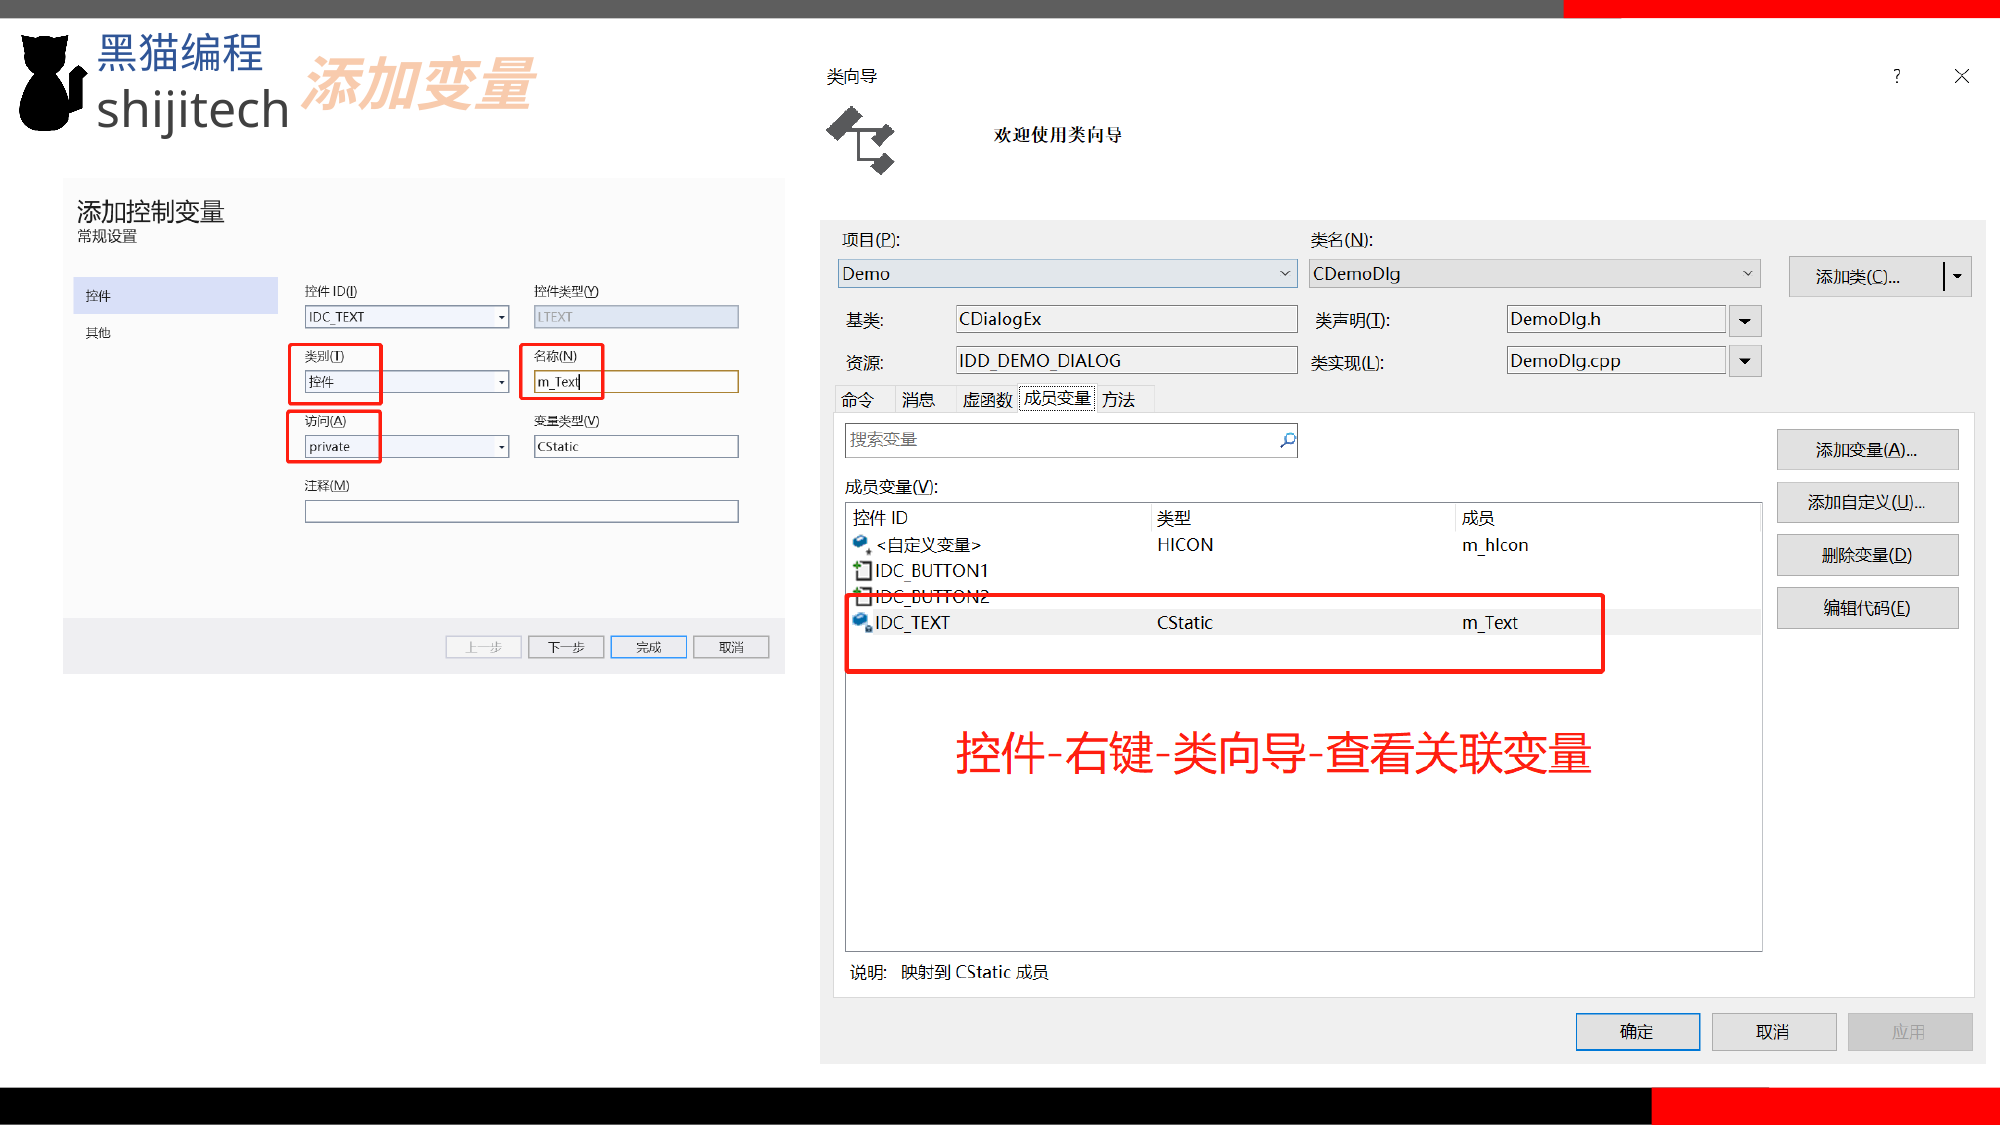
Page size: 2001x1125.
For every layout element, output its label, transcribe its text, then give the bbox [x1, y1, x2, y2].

picture [5, 35, 101, 131]
picture [63, 178, 785, 674]
picture [820, 61, 1986, 1064]
text_box 添加变量 [284, 40, 1285, 125]
